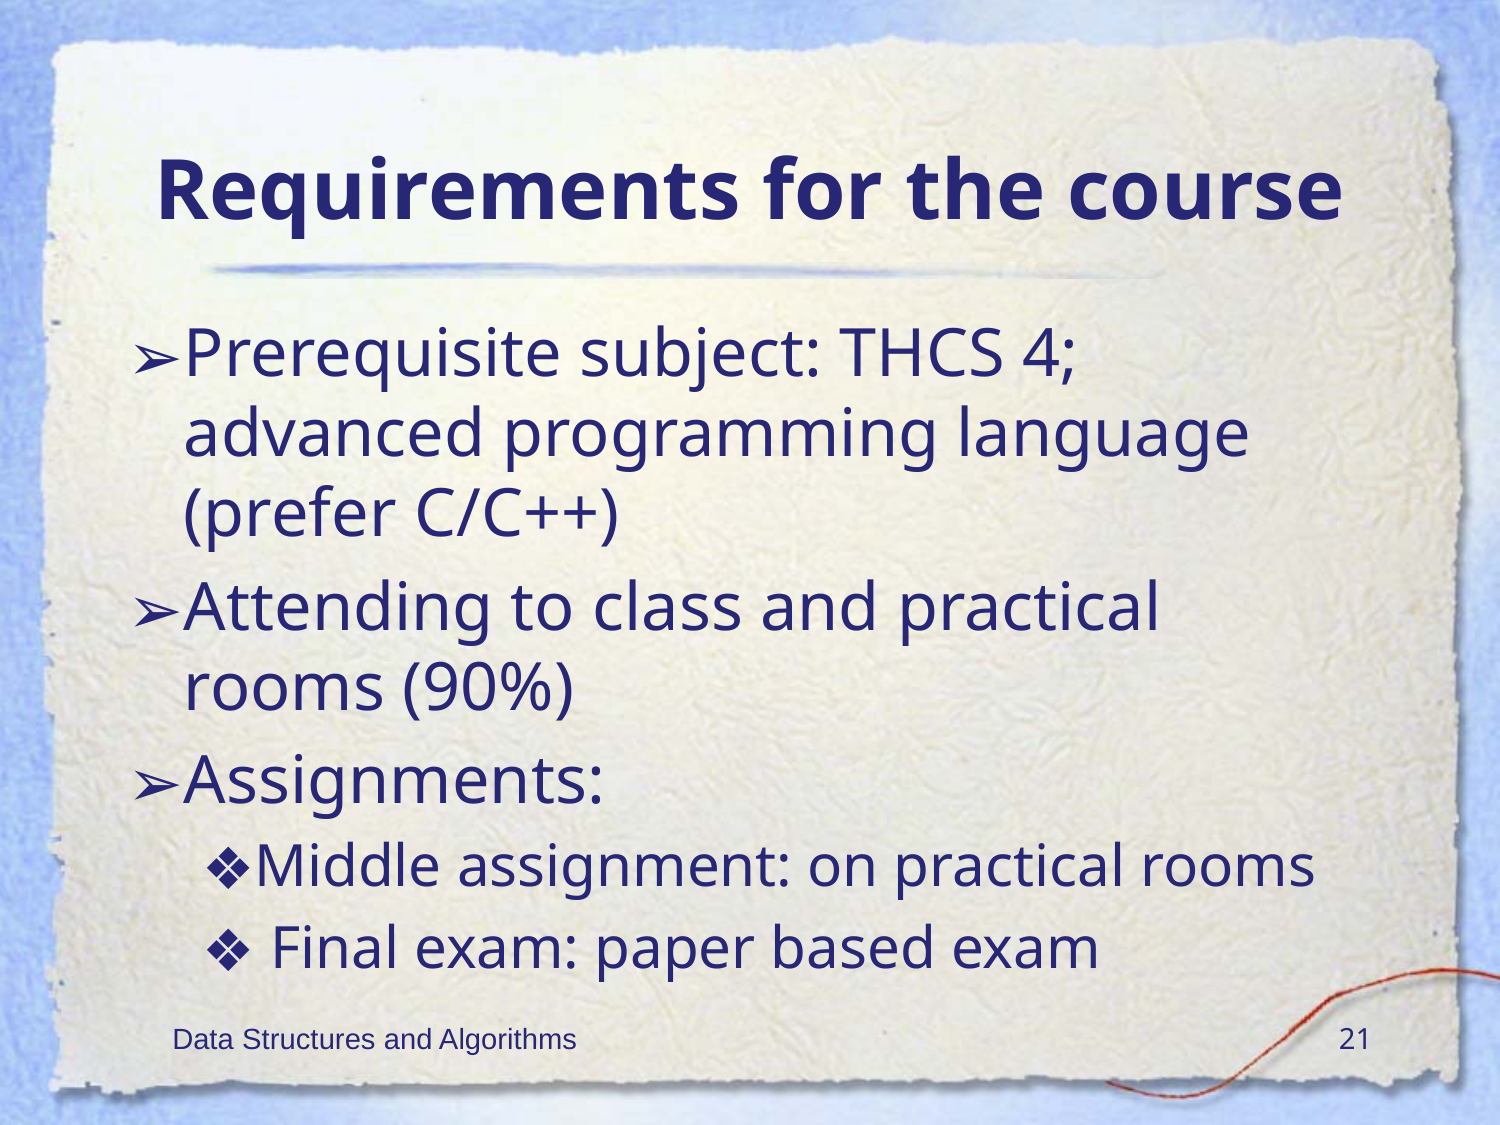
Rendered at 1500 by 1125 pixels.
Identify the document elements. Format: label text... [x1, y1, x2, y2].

title Requirements for the course [112, 81, 1388, 244]
slide_number ‹#› [1074, 1012, 1388, 1088]
footer Data Structures and Algorithms [112, 1012, 638, 1088]
picture [0, 0, 1500, 1125]
list Prerequisite subject: THCS 4; advanced programming language (prefer C/C++) Attending to class and practical rooms (90%) Assignments: Middle assignment: on practical rooms Final exam: paper based exam [112, 302, 1388, 988]
